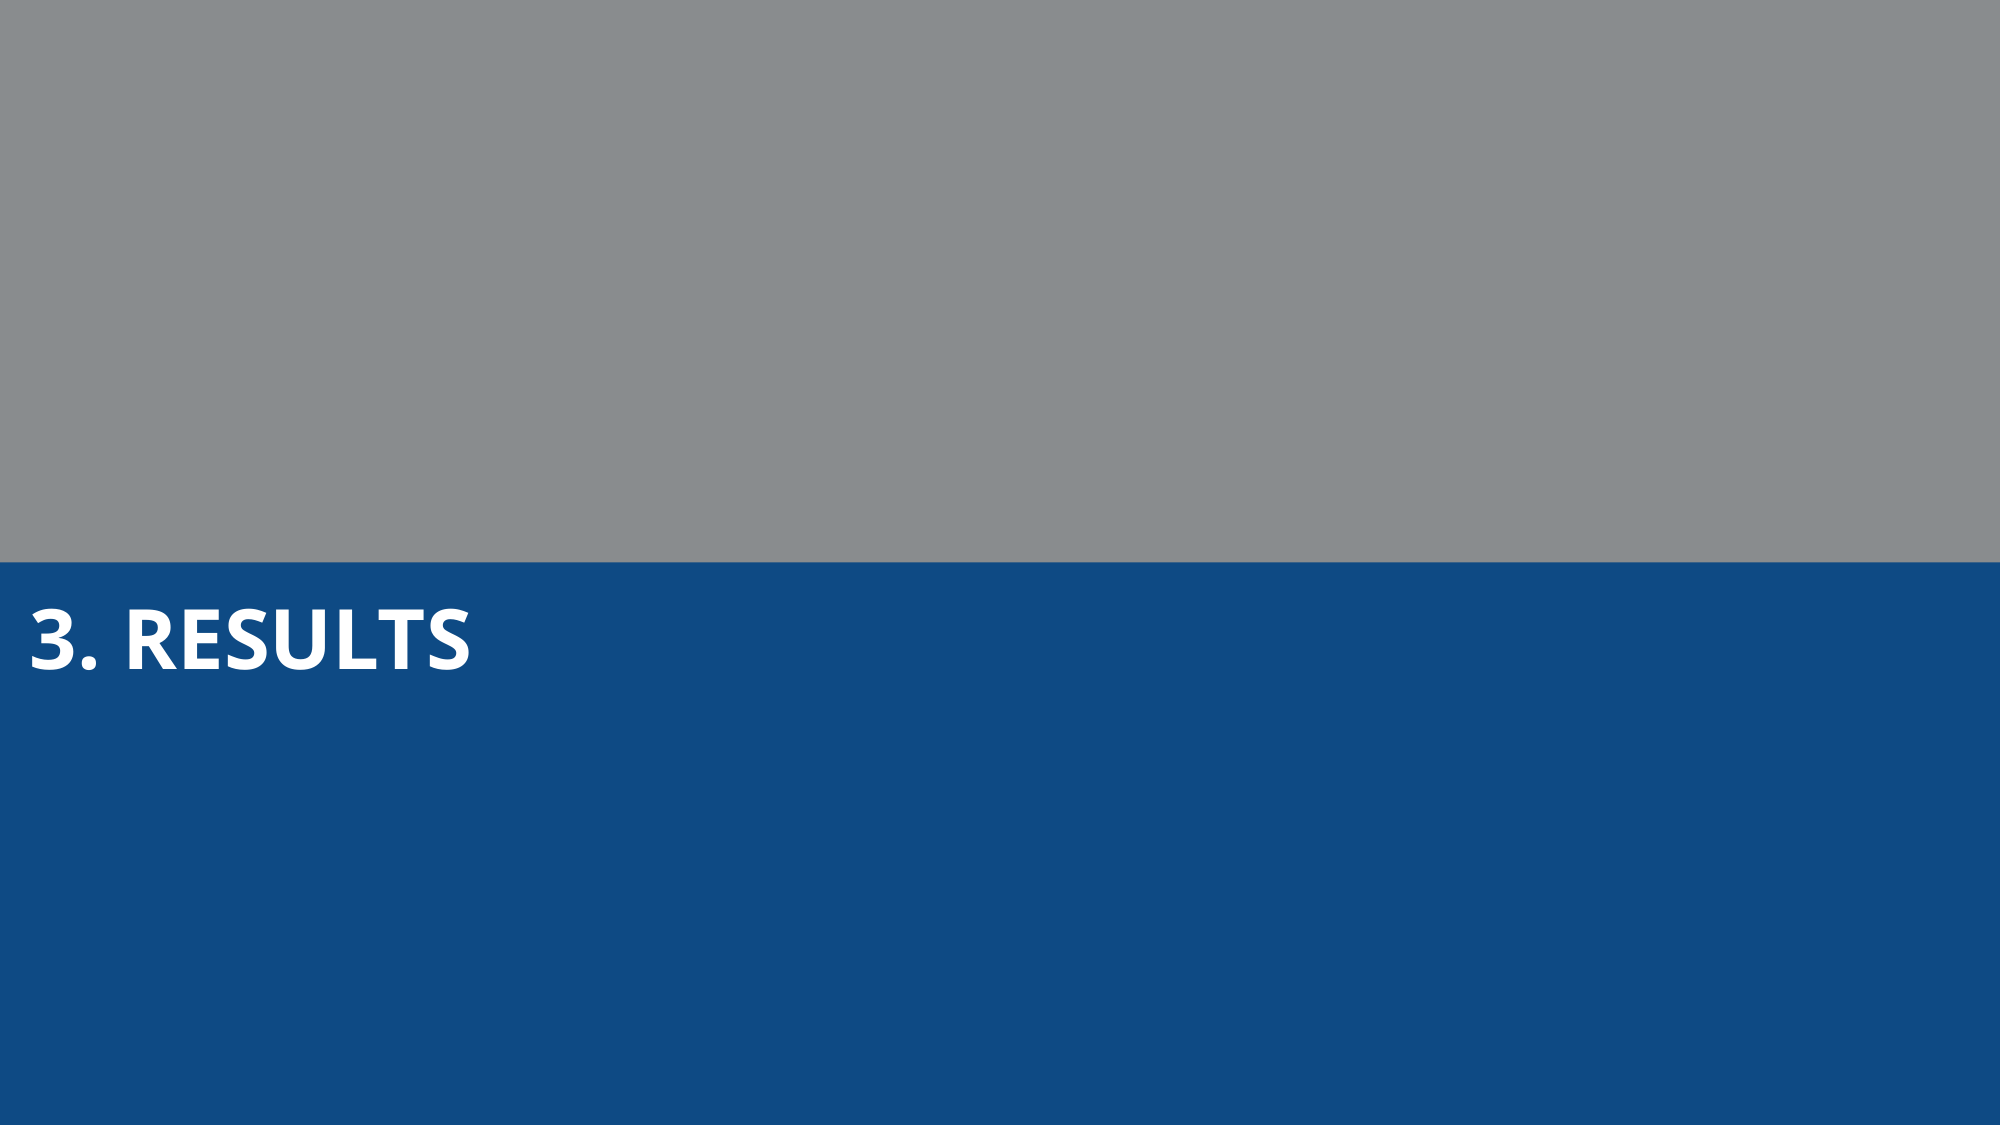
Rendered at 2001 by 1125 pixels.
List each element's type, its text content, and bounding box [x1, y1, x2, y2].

text_box [0, 0, 2000, 563]
text_box 3. RESULTS [15, 578, 578, 694]
